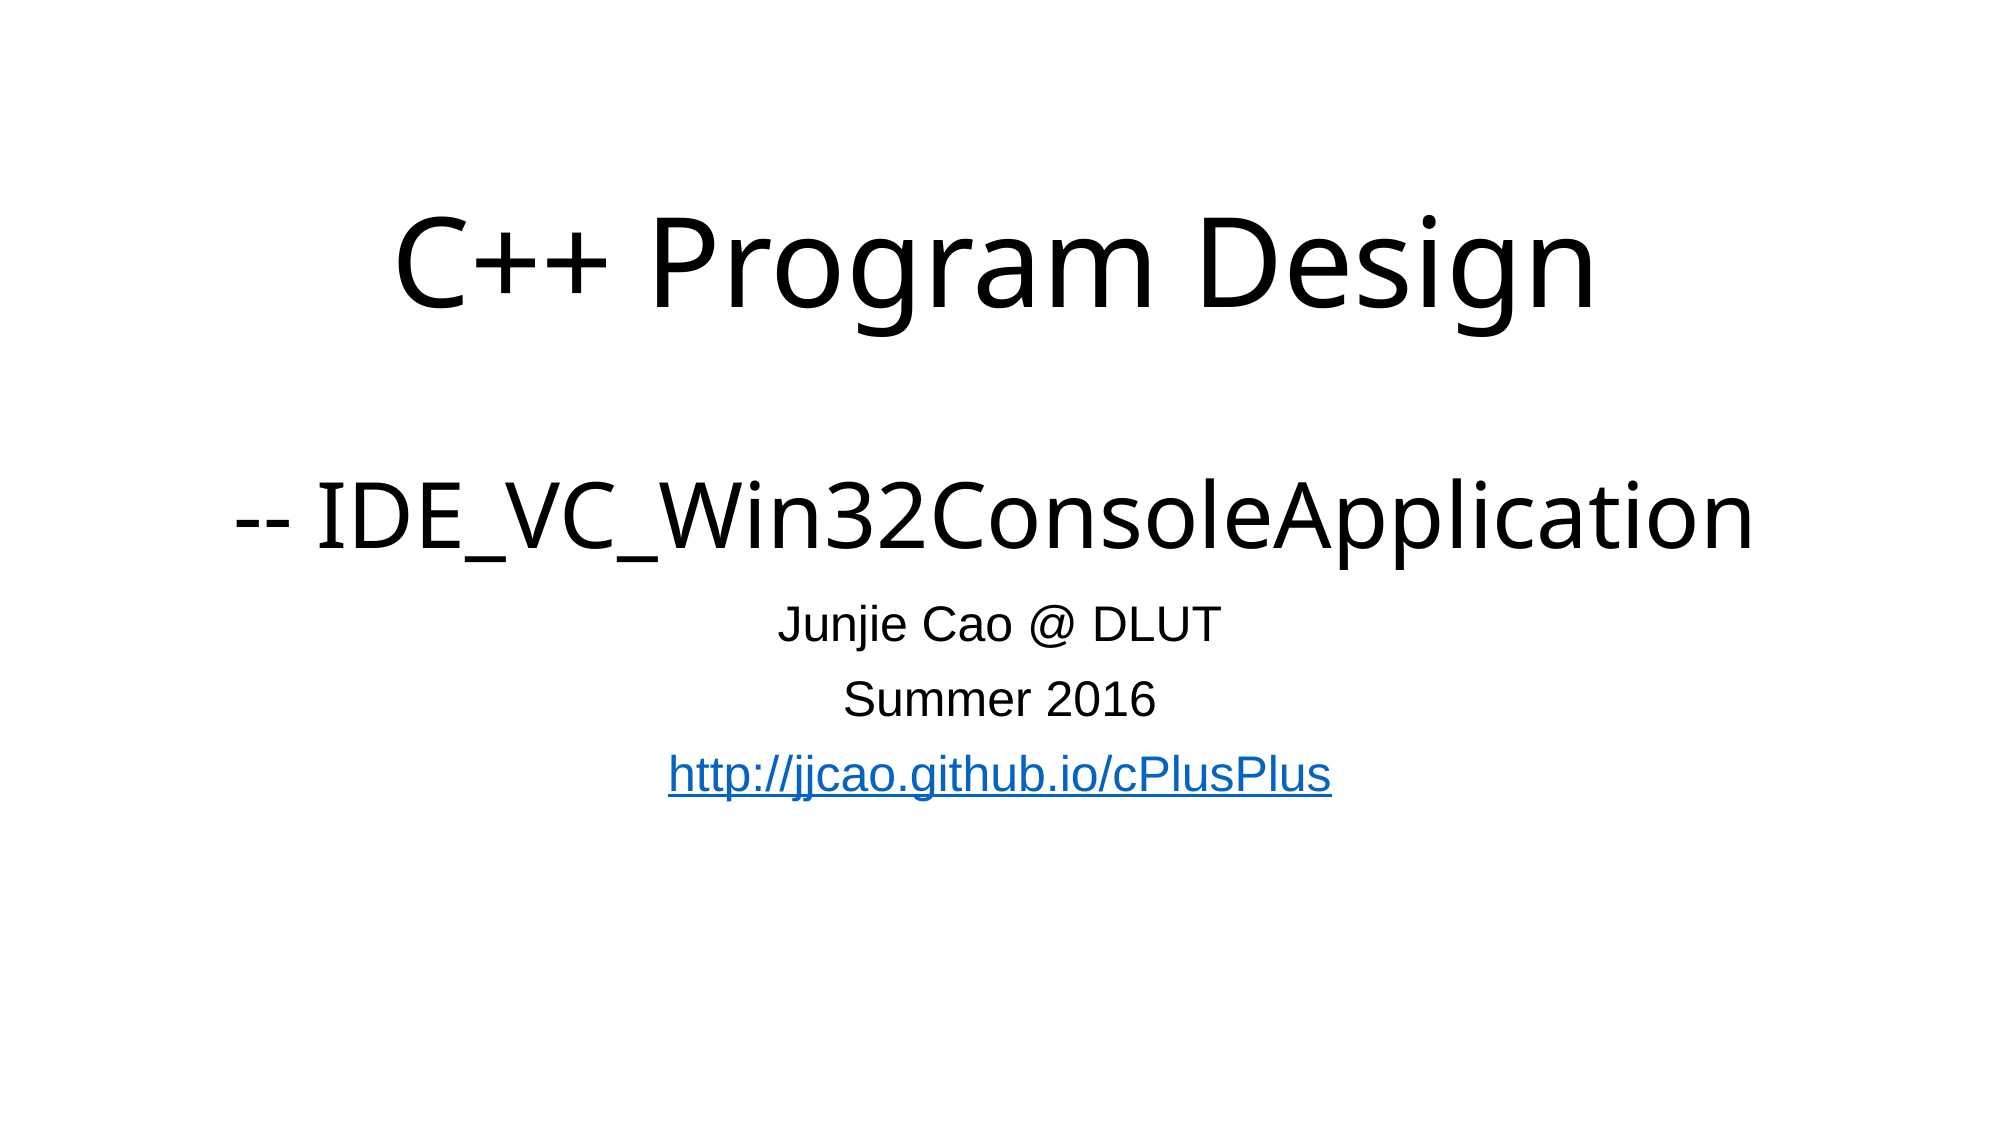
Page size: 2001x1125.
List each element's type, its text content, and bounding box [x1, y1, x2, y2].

subtitle Junjie Cao @ DLUT Summer 2016 http://jjcao.github.io/cPlusPlus [249, 590, 1750, 863]
title C++ Program Design -- IDE_VC_Win32ConsoleApplication [26, 184, 1966, 576]
